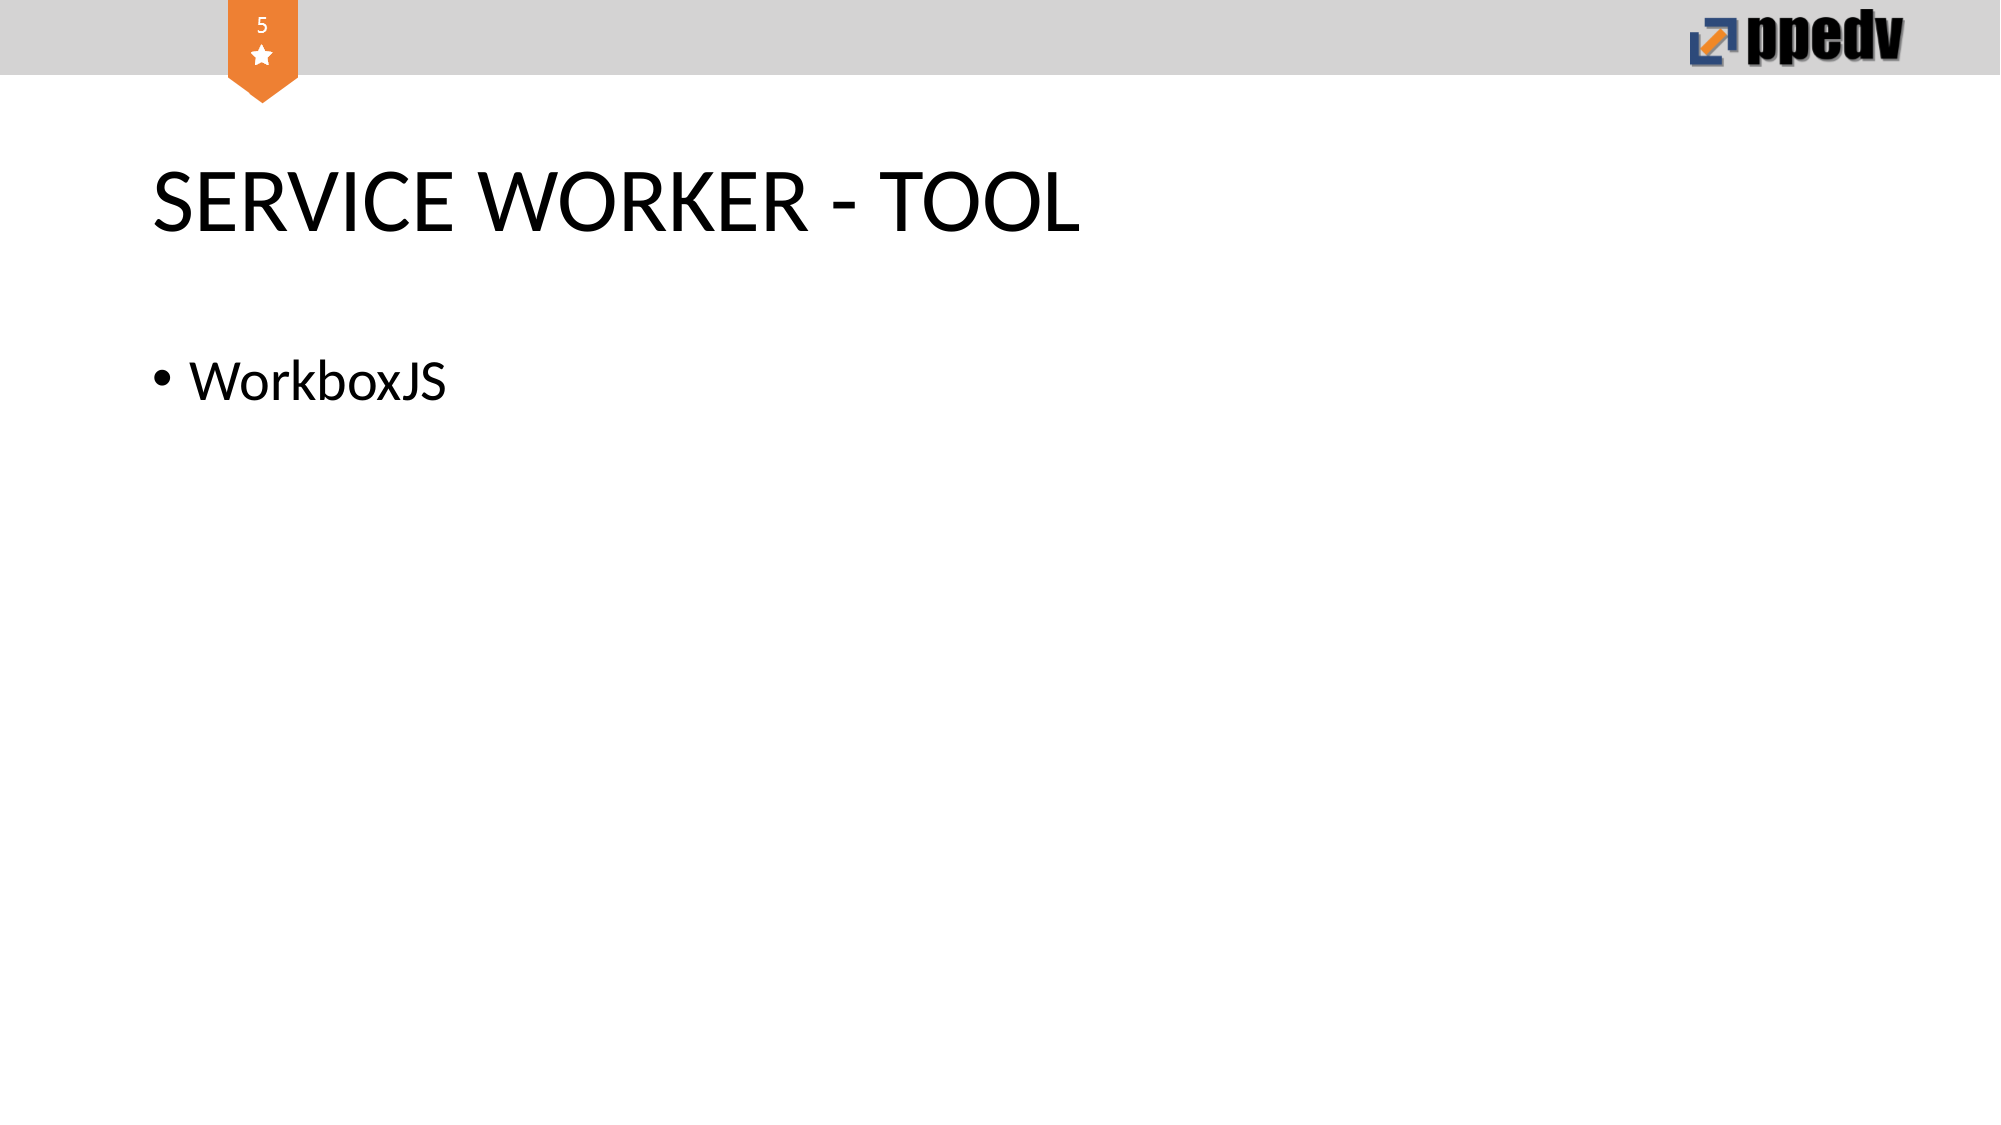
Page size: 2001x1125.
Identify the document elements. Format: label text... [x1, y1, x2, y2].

list WorkboxJS [137, 299, 1863, 1014]
picture [0, 0, 2000, 104]
title SERVICE WORKER - TOOL [137, 75, 1863, 278]
